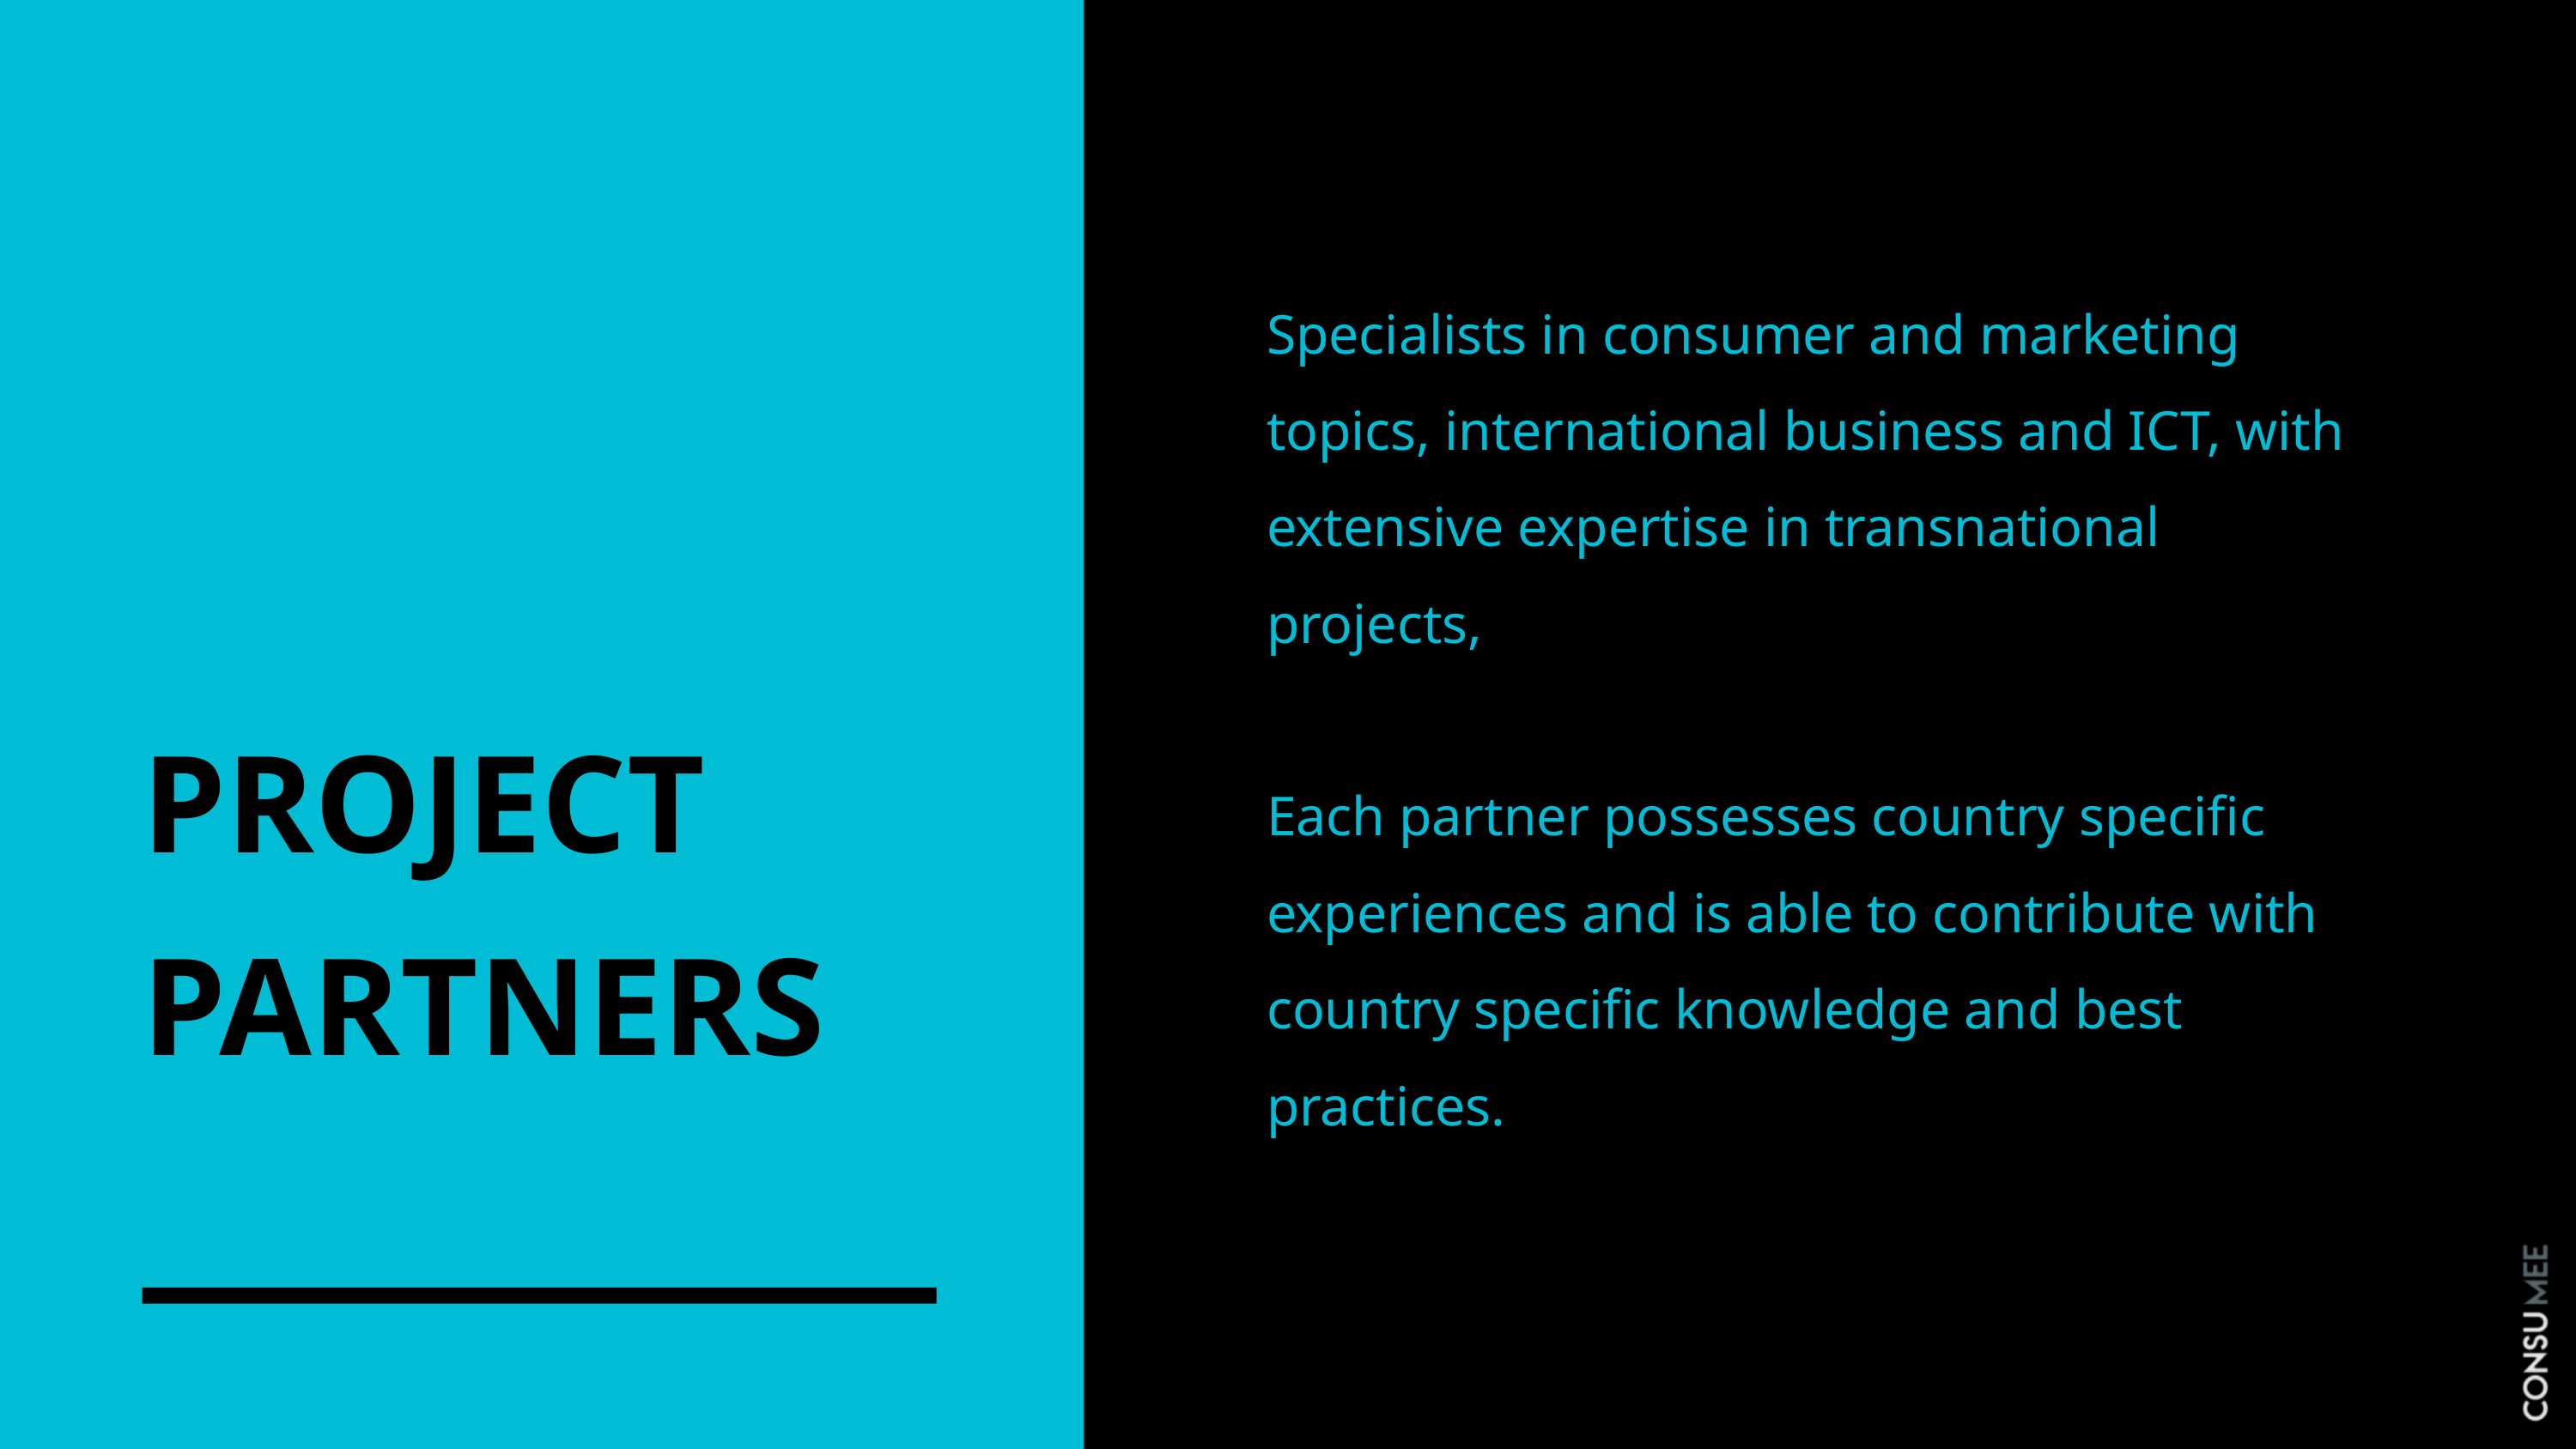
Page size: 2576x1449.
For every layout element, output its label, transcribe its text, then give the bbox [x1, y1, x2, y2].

text_box [1084, 0, 2576, 1449]
picture [2409, 1196, 2576, 1448]
text_box [142, 1287, 937, 1304]
text_box PROJECT PARTNERS [142, 676, 934, 1183]
text_box Specialists in consumer and marketing topics, international business and ICT, with extensive expertise in transnational projects, Each partner possesses country specific experiences and is able to contribute with country specific knowledge and best practices. [1267, 268, 2390, 1229]
